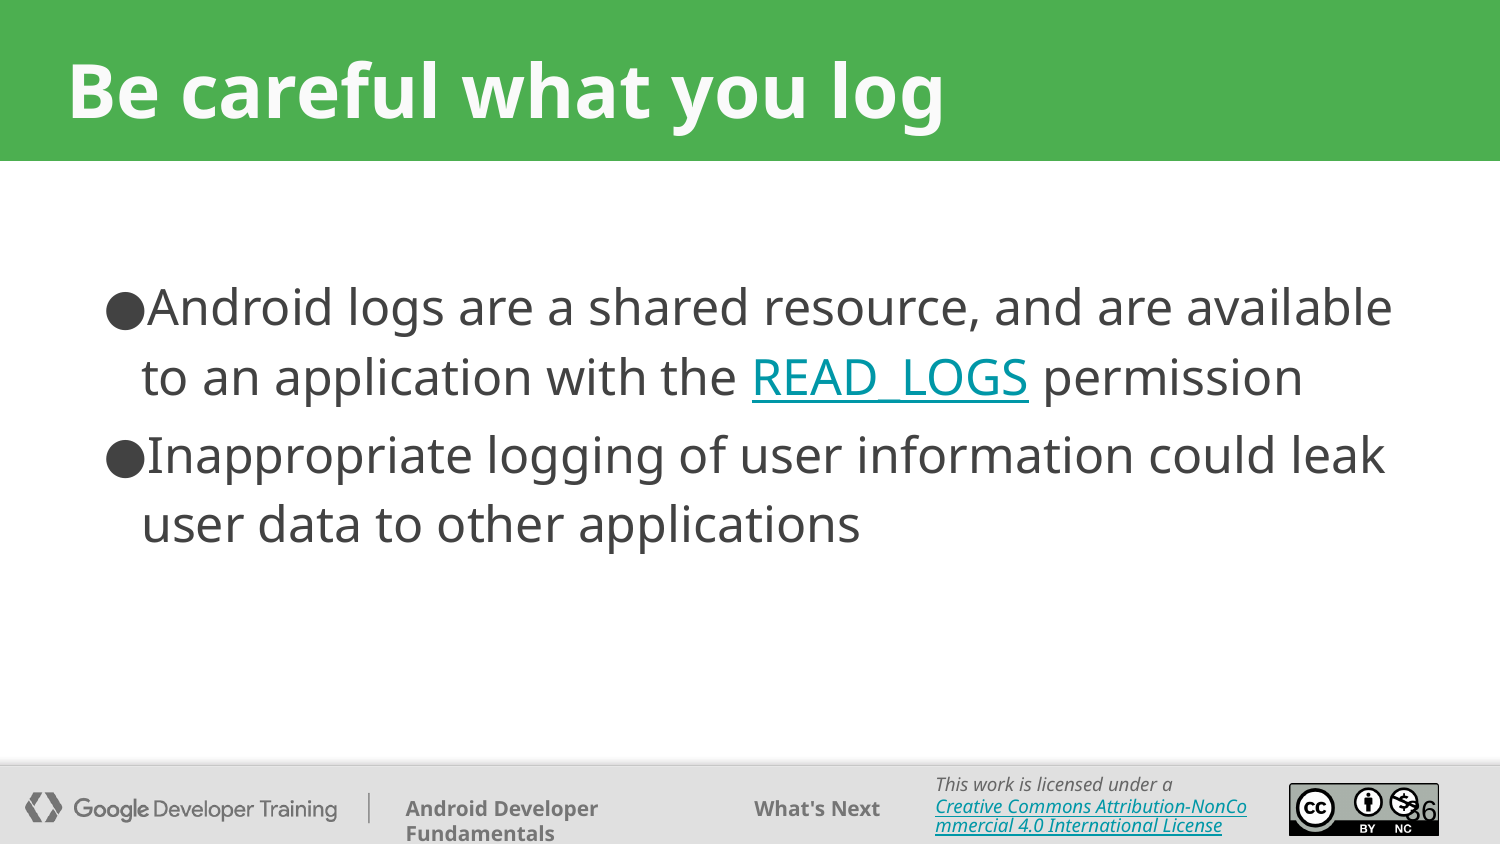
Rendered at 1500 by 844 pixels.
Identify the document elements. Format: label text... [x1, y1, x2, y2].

list Android logs are a shared resource, and are available to an application with the READ_LOGS permission Inappropriate logging of user information could leak user data to other applications [51, 251, 1449, 629]
slide_number ‹#› [1389, 777, 1480, 842]
title Be careful what you log [51, 28, 1449, 122]
picture [0, 161, 1500, 844]
